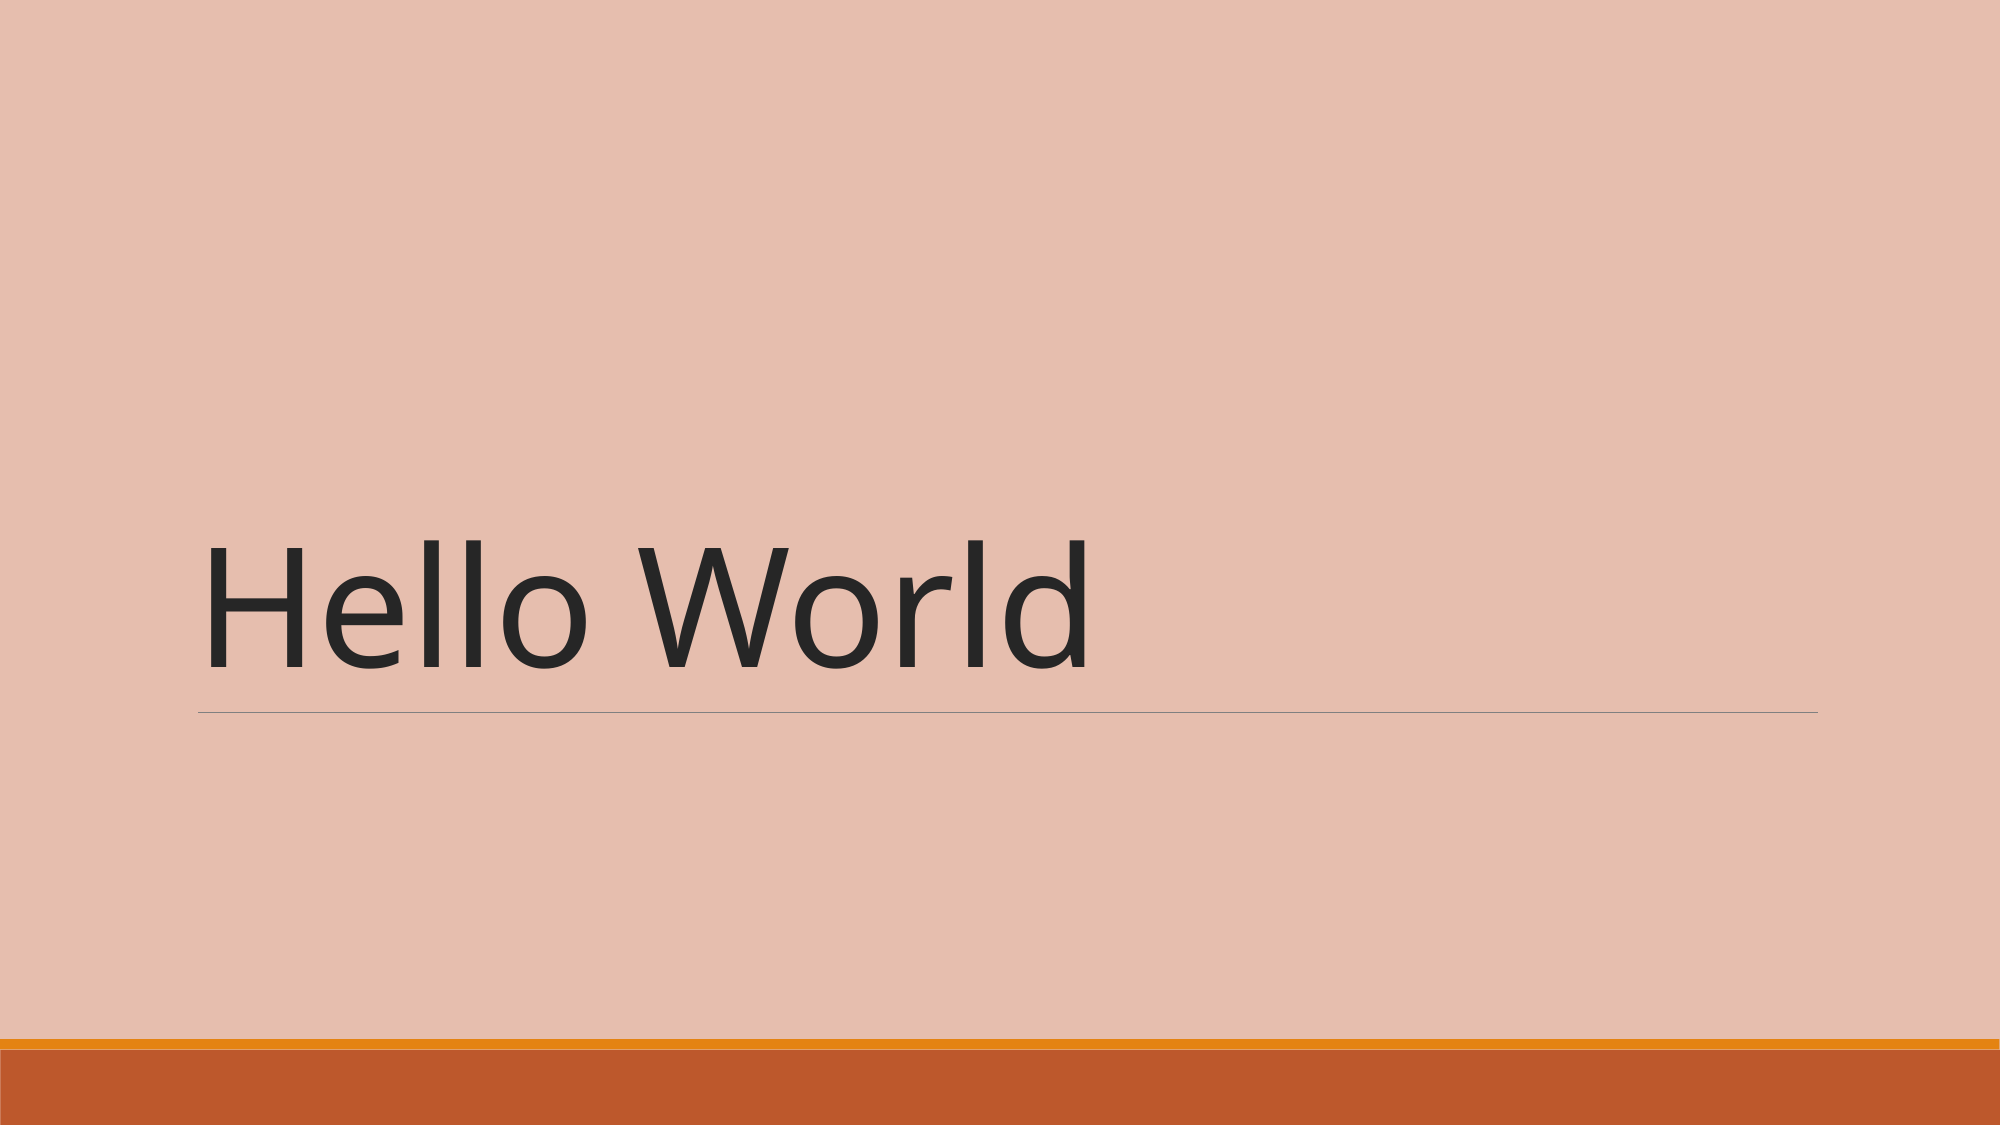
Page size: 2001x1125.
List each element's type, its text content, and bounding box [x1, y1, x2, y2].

title Hello World [180, 124, 1830, 710]
